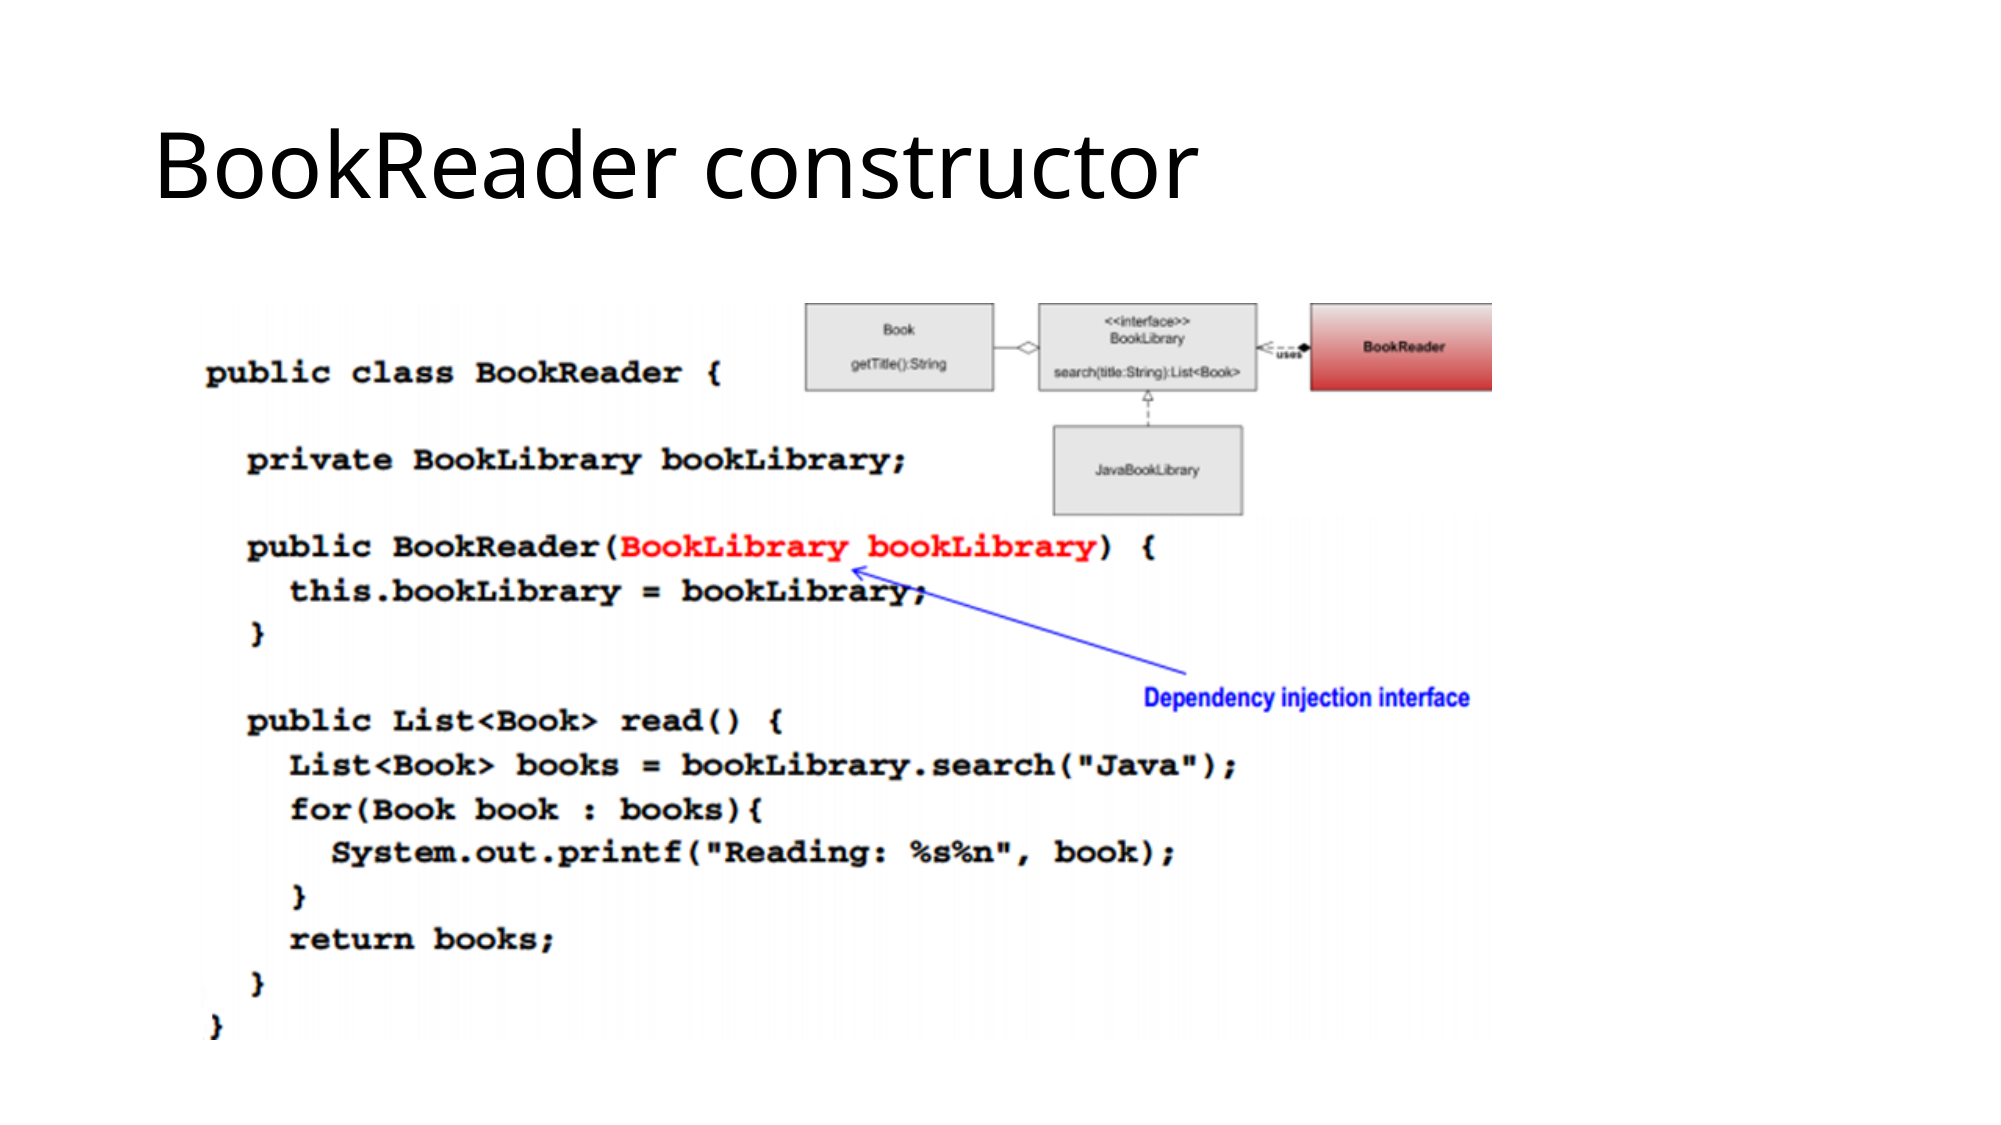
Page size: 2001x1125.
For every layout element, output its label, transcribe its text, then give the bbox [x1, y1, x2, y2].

picture [200, 303, 1492, 1040]
title BookReader constructor [137, 59, 1863, 278]
